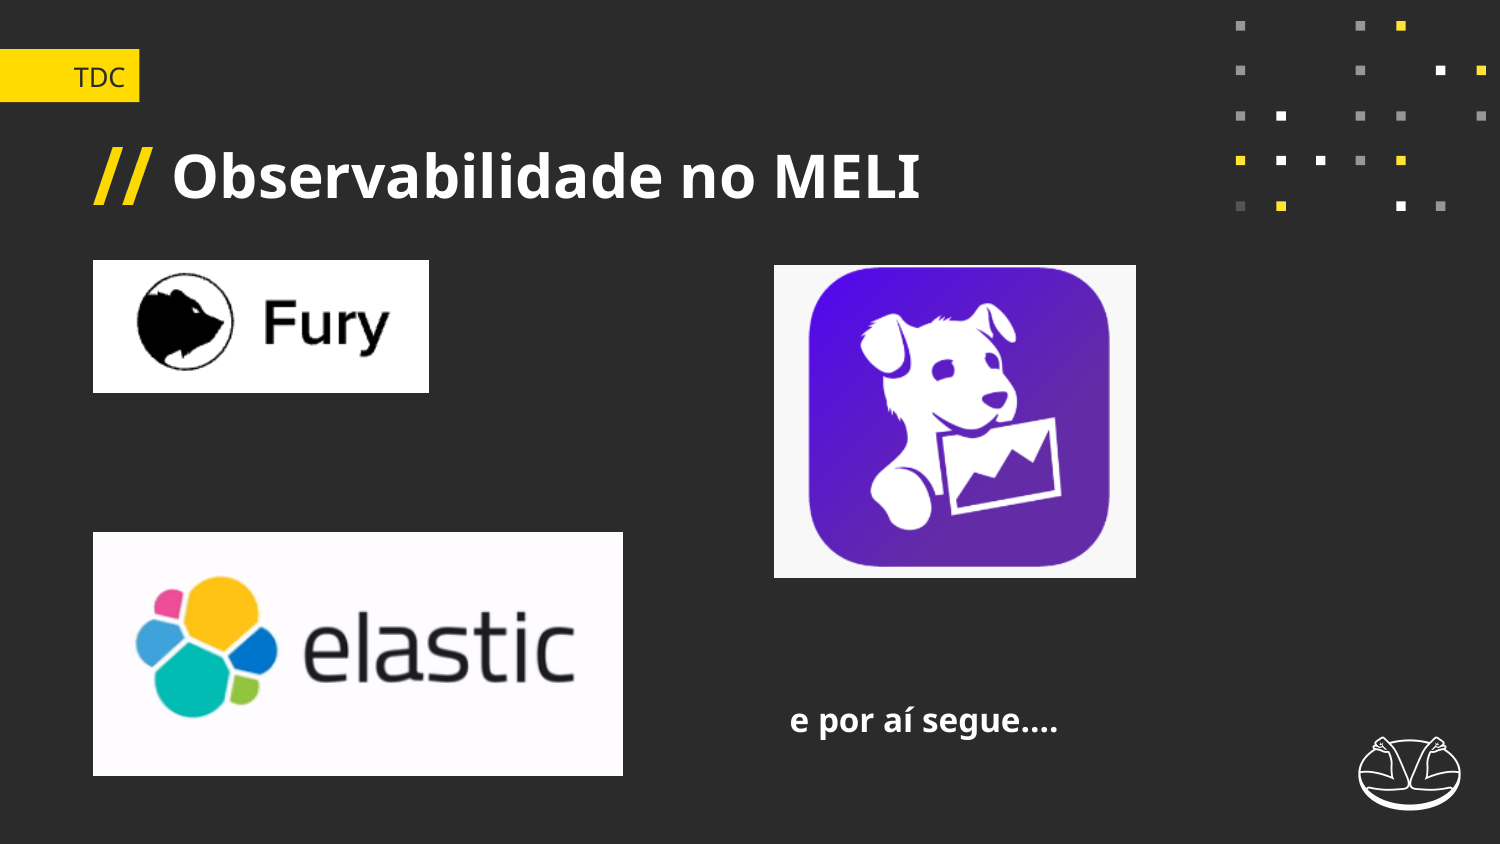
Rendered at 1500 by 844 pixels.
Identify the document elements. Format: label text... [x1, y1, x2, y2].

picture [92, 147, 153, 205]
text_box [1235, 20, 1487, 211]
text_box Observabilidade no MELI [164, 130, 1068, 218]
text_box [0, 49, 140, 103]
picture [1358, 735, 1462, 812]
picture [92, 260, 429, 394]
text_box e por aí segue…. [774, 684, 1179, 755]
text_box TDC [66, 52, 155, 101]
picture [774, 265, 1136, 579]
picture [92, 532, 623, 777]
